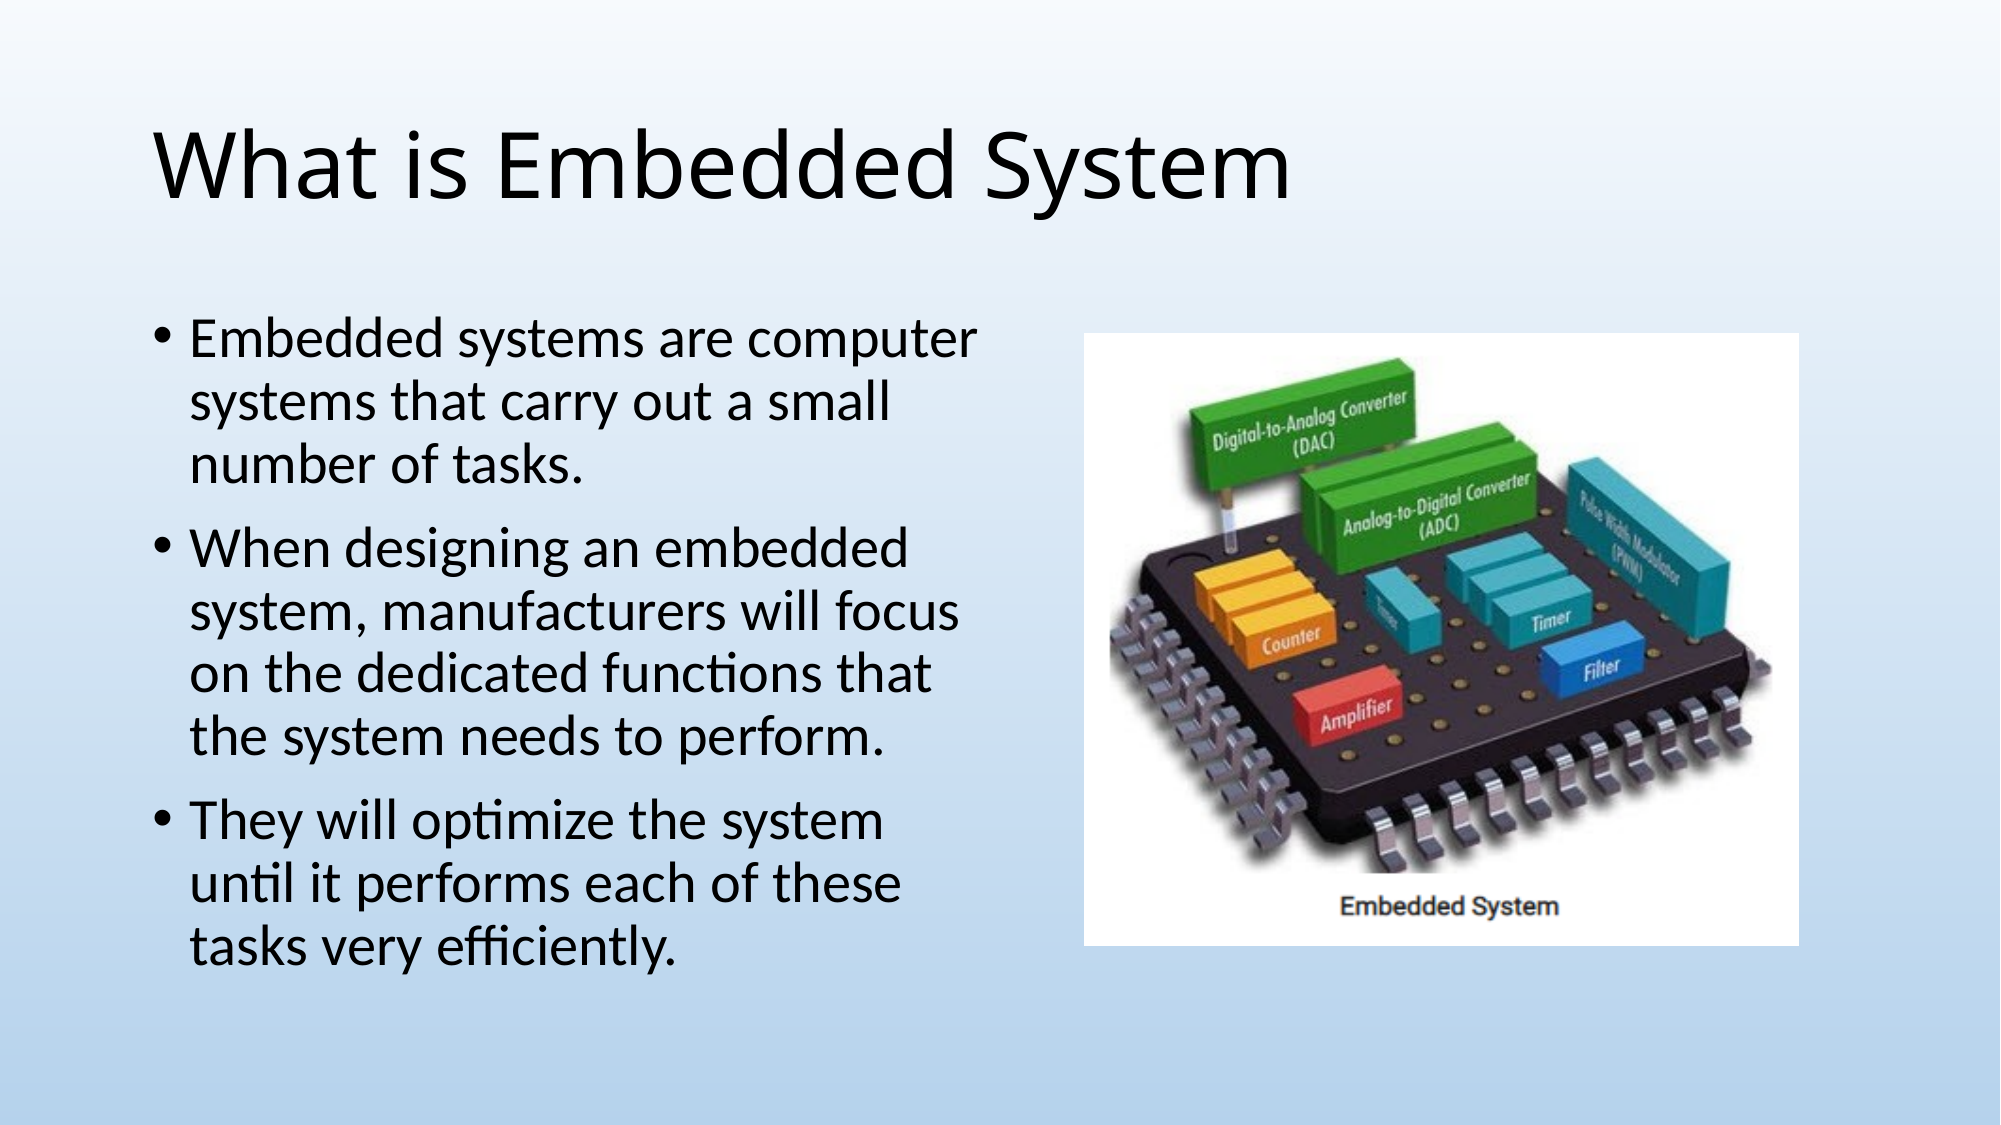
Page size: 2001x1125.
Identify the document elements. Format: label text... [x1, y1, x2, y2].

picture [1084, 333, 1799, 946]
title What is Embedded System [137, 59, 1863, 278]
list Embedded systems are computer systems that carry out a small number of tasks. When designing an embedded system, manufacturers will focus on the dedicated functions that the system needs to perform. They will optimize the system until it performs each of these tasks very efficiently. [137, 299, 1863, 1014]
